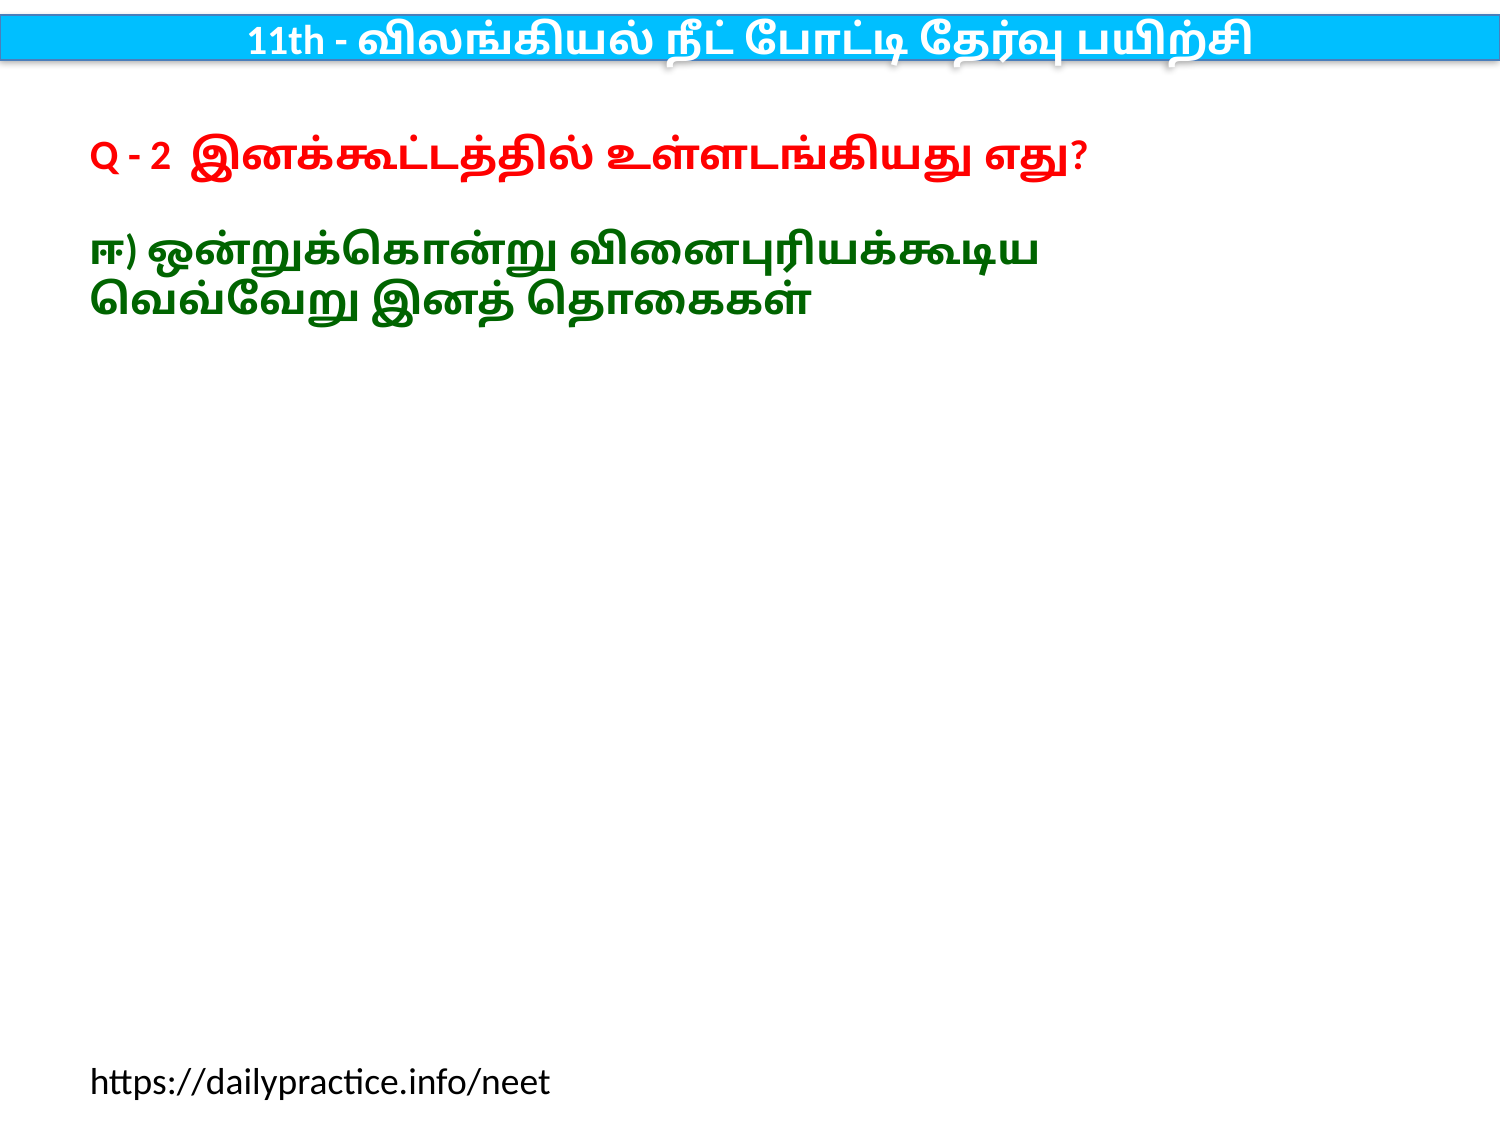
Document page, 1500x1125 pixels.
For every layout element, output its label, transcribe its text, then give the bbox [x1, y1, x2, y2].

text_box 11th - விலங்கியல் நீட் போட்டி தேர்வு பயிற்சி [0, 14, 1500, 61]
text_box Q - 2 இனக்கூட்டத்தில் உள்ளடங்கியது எது? ஈ) ஒன்றுக்கொன்று வினைபுரியக்கூடிய வெவ்வேறு இனத் தொகைகள் [74, 75, 1275, 330]
text_box https://dailypractice.info/neet [74, 1049, 675, 1110]
